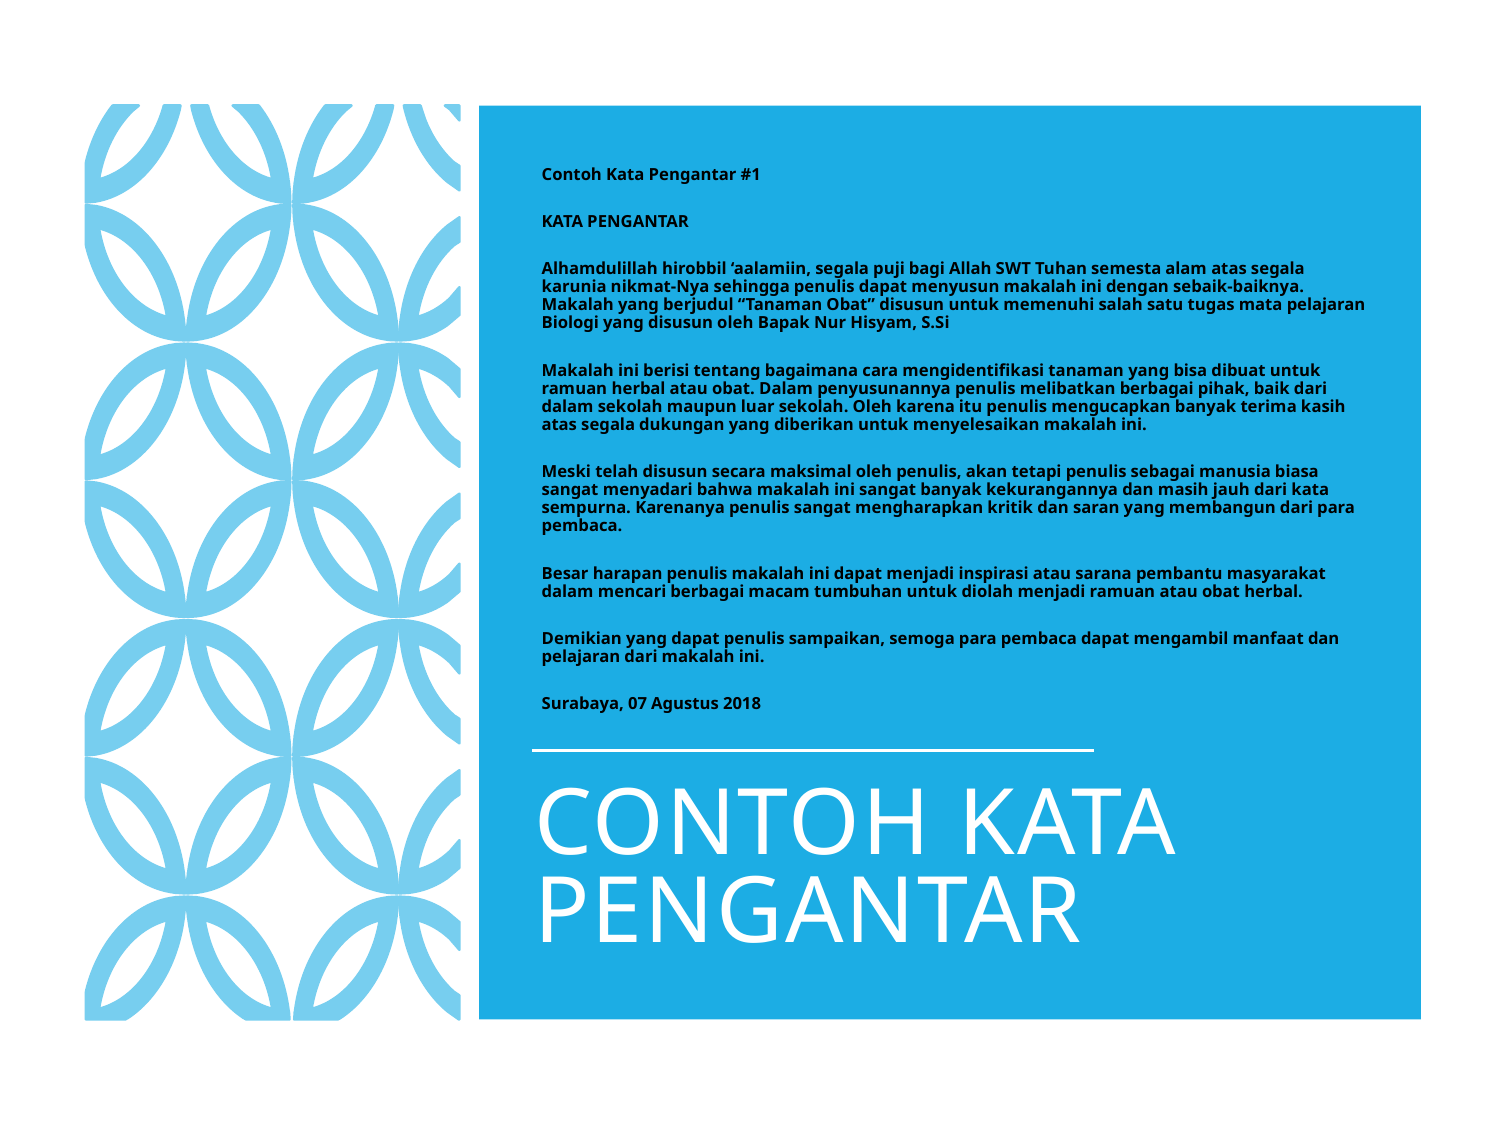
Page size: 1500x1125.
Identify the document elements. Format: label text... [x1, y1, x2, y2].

text_box [0, 0, 1500, 1125]
text_box [84, 104, 461, 1021]
list Contoh Kata Pengantar #1 KATA PENGANTAR Alhamdulillah hirobbil ‘aalamiin, segala puji bagi Allah SWT Tuhan semesta alam atas segala karunia nikmat-Nya sehingga penulis dapat menyusun makalah ini dengan sebaik-baiknya. Makalah yang berjudul “Tanaman Obat” disusun untuk memenuhi salah satu tugas mata pelajaran Biologi yang disusun oleh Bapak Nur Hisyam, S.Si Makalah ini berisi tentang bagaimana cara mengidentifikasi tanaman yang bisa dibuat untuk ramuan herbal atau obat. Dalam penyusunannya penulis melibatkan berbagai pihak, baik dari dalam sekolah maupun luar sekolah. Oleh karena itu penulis mengucapkan banyak terima kasih atas segala dukungan yang diberikan untuk menyelesaikan makalah ini. Meski telah disusun secara maksimal oleh penulis, akan tetapi penulis sebagai manusia biasa sangat menyadari bahwa makalah ini sangat banyak kekurangannya dan masih jauh dari kata sempurna. Karenanya penulis sangat mengharapkan kritik dan saran yang membangun dari para pembaca. Besar harapan penulis makalah ini dapat menjadi inspirasi atau sarana pembantu masyarakat dalam mencari berbagai macam tumbuhan untuk diolah menjadi ramuan atau obat herbal. Demikian yang dapat penulis sampaikan, semoga para pembaca dapat mengambil manfaat dan pelajaran dari makalah ini. Surabaya, 07 Agustus 2018 [519, 158, 1382, 725]
title CONTOH KATA PENGANTAR [519, 776, 1382, 982]
text_box [478, 104, 1422, 1021]
